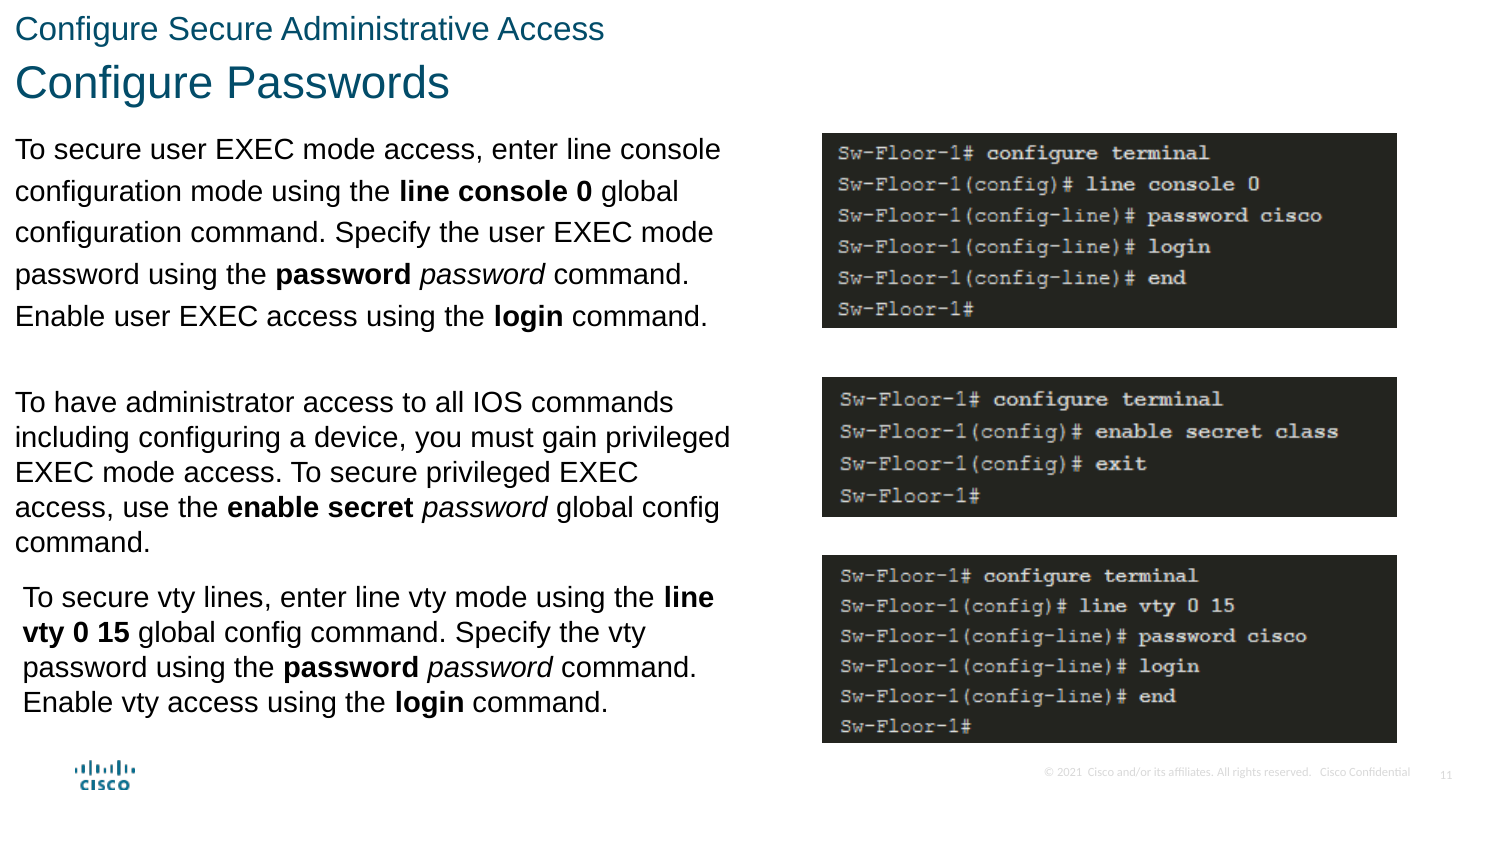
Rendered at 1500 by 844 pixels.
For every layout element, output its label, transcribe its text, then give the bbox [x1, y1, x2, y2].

text_box To have administrator access to all IOS commands including configuring a device, you must gain privileged EXEC mode access. To secure privileged EXEC access, use the enable secret password global config command. [0, 376, 750, 566]
picture [75, 759, 135, 790]
picture [822, 377, 1397, 517]
picture [822, 133, 1397, 328]
slide_number 11 [1425, 759, 1500, 797]
list Configure Secure Administrative Access [0, 0, 1500, 45]
picture [822, 555, 1397, 743]
text_box To secure vty lines, enter line vty mode using the line vty 0 15 global config command. Specify the vty password using the password password command. Enable vty access using the login command. [7, 570, 758, 726]
text_box To secure user EXEC mode access, enter line console configuration mode using the line console 0 global configuration command. Specify the user EXEC mode password using the password password command. Enable user EXEC access using the login command. [0, 116, 766, 539]
list Configure Passwords [0, 45, 1500, 195]
